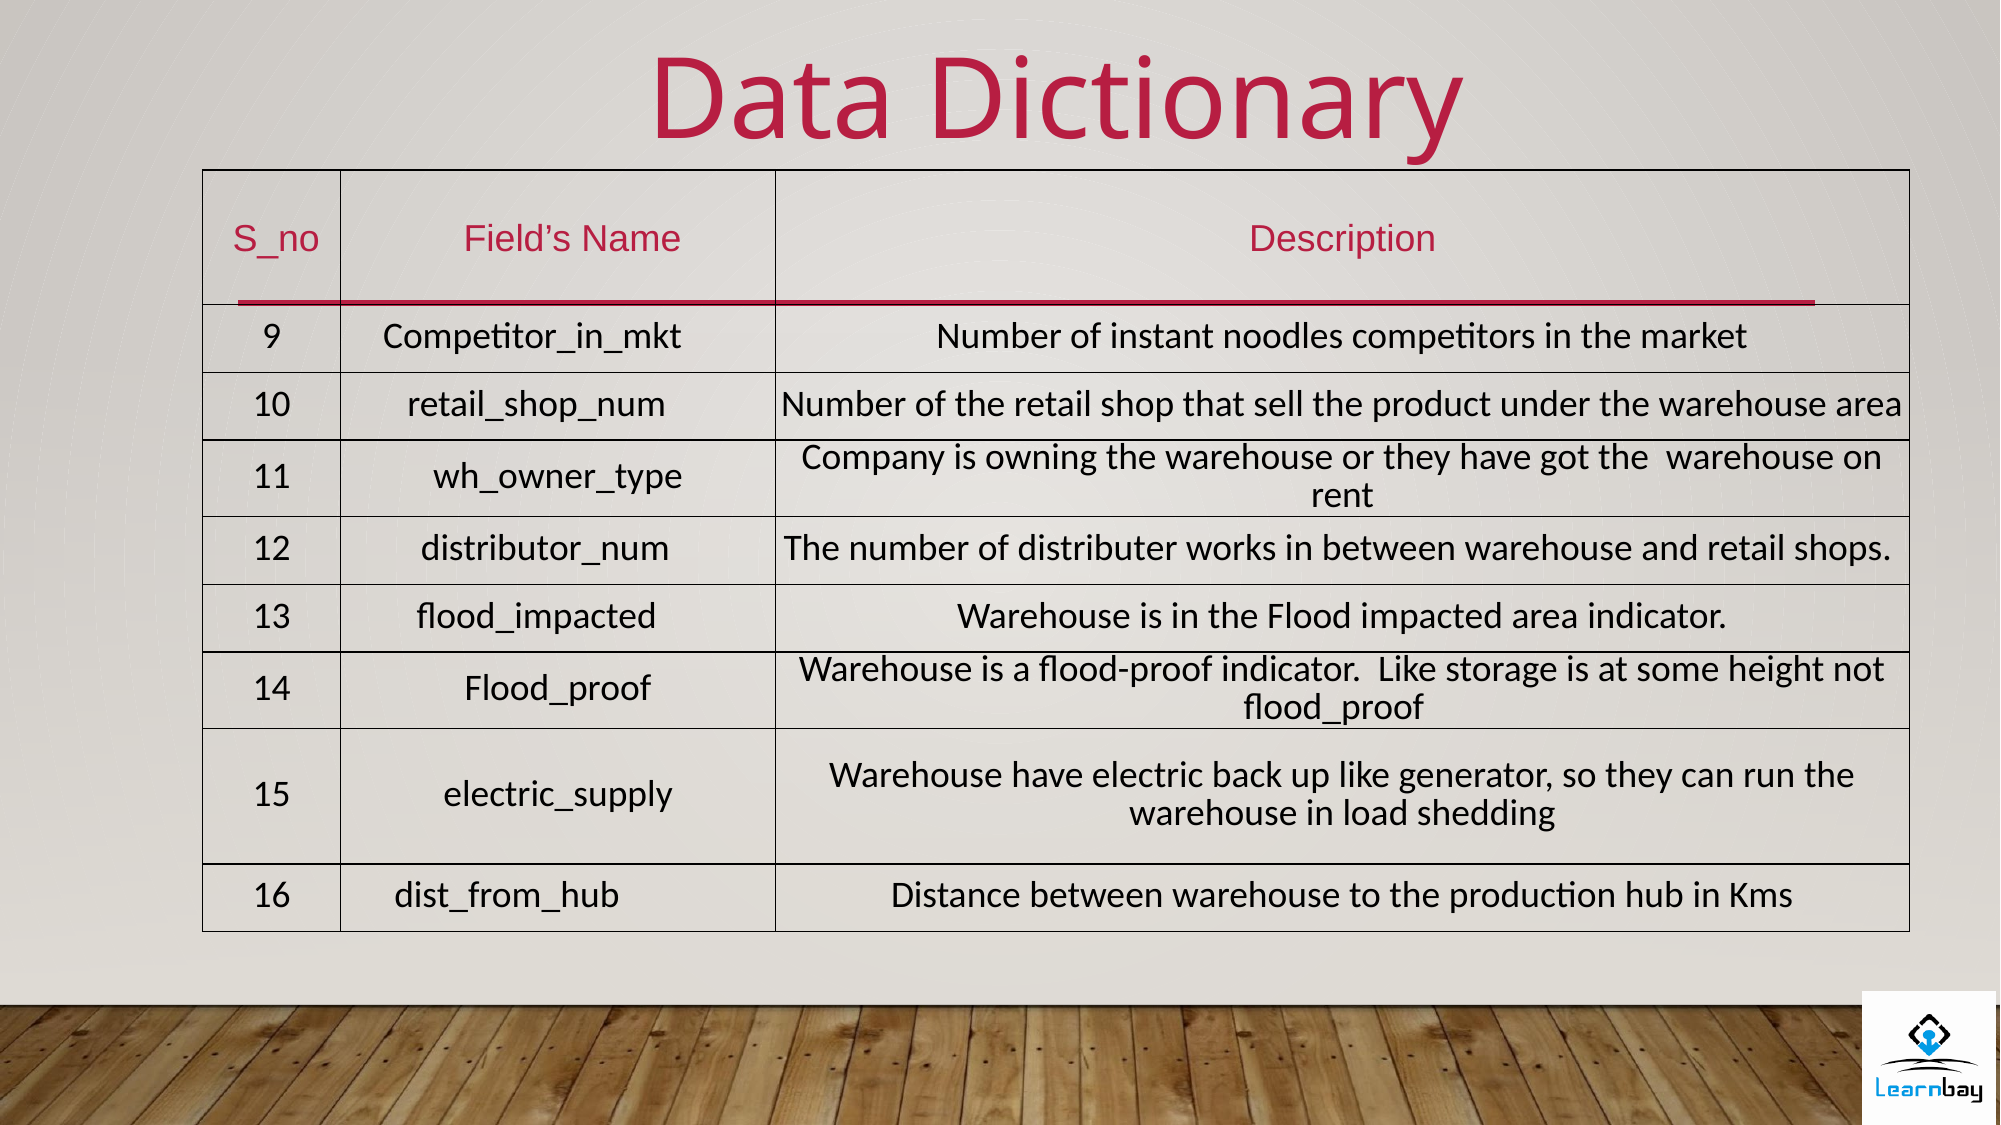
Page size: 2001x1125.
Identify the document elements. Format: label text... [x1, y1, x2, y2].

table_cell The number of distributer works in between warehouse and retail shops. [776, 517, 1909, 584]
table_cell 9 [203, 305, 340, 372]
table_cell 12 [203, 517, 340, 584]
table_header Field’s Name [341, 171, 775, 304]
table_cell electric_supply [341, 729, 775, 863]
table_cell Company is owning the warehouse or they have got the warehouse on rent [776, 441, 1909, 516]
table_cell Number of the retail shop that sell the product under the warehouse area [776, 373, 1909, 439]
table_cell retail_shop_num [341, 373, 775, 439]
table_cell Warehouse is a flood-proof indicator. Like storage is at some height not flood_proof [776, 653, 1909, 728]
table_cell Number of instant noodles competitors in the market [776, 305, 1909, 372]
table_cell 13 [203, 585, 340, 651]
table_cell 15 [203, 729, 340, 863]
table_cell Warehouse is in the Flood impacted area indicator. [776, 585, 1909, 651]
table_cell 16 [203, 865, 340, 931]
table_cell Competitor_in_mkt [341, 305, 775, 372]
table_cell flood_impacted [341, 585, 775, 651]
picture [0, 991, 2000, 1125]
table_header Description [776, 171, 1909, 304]
table_cell Distance between warehouse to the production hub in Kms [776, 865, 1909, 931]
table_cell distributor_num [341, 517, 775, 584]
table_cell Warehouse have electric back up like generator, so they can run the warehouse in load shedding [776, 729, 1909, 863]
table_cell 14 [203, 653, 340, 728]
text_box Data Dictionary [555, 18, 1557, 169]
table_cell wh_owner_type [341, 441, 775, 516]
table_cell 11 [203, 441, 340, 516]
table_cell Flood_proof [341, 653, 775, 728]
table_header S_no [203, 171, 340, 304]
table_cell 10 [203, 373, 340, 439]
table_cell dist_from_hub [341, 865, 775, 931]
